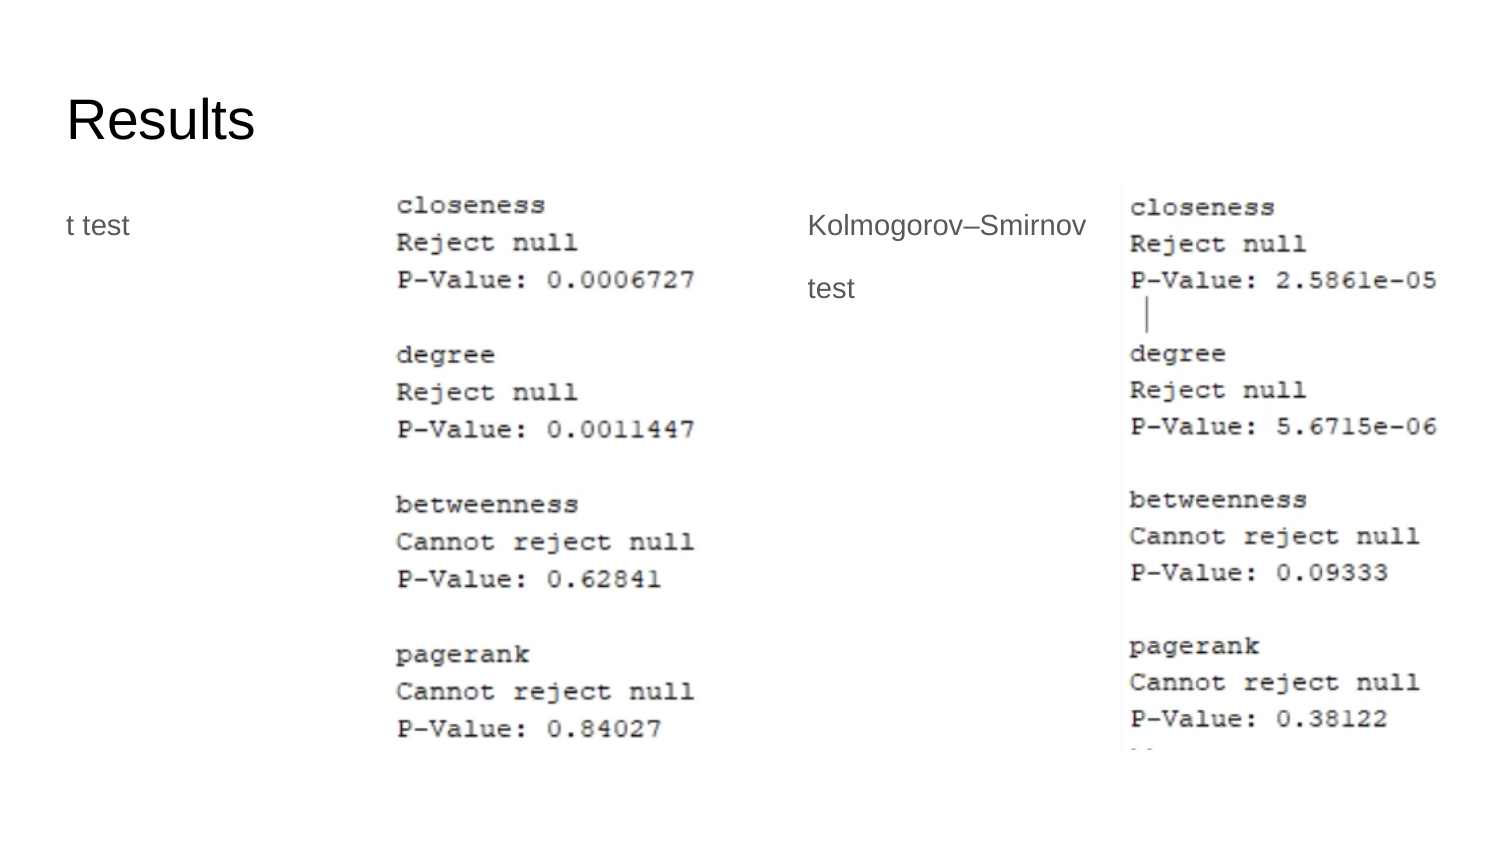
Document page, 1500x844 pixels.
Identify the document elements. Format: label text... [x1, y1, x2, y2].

list Kolmogorov–Smirnov test [792, 189, 1118, 750]
title Results [51, 72, 1449, 167]
picture [1120, 188, 1450, 750]
list t test [51, 189, 388, 750]
picture [390, 188, 708, 750]
